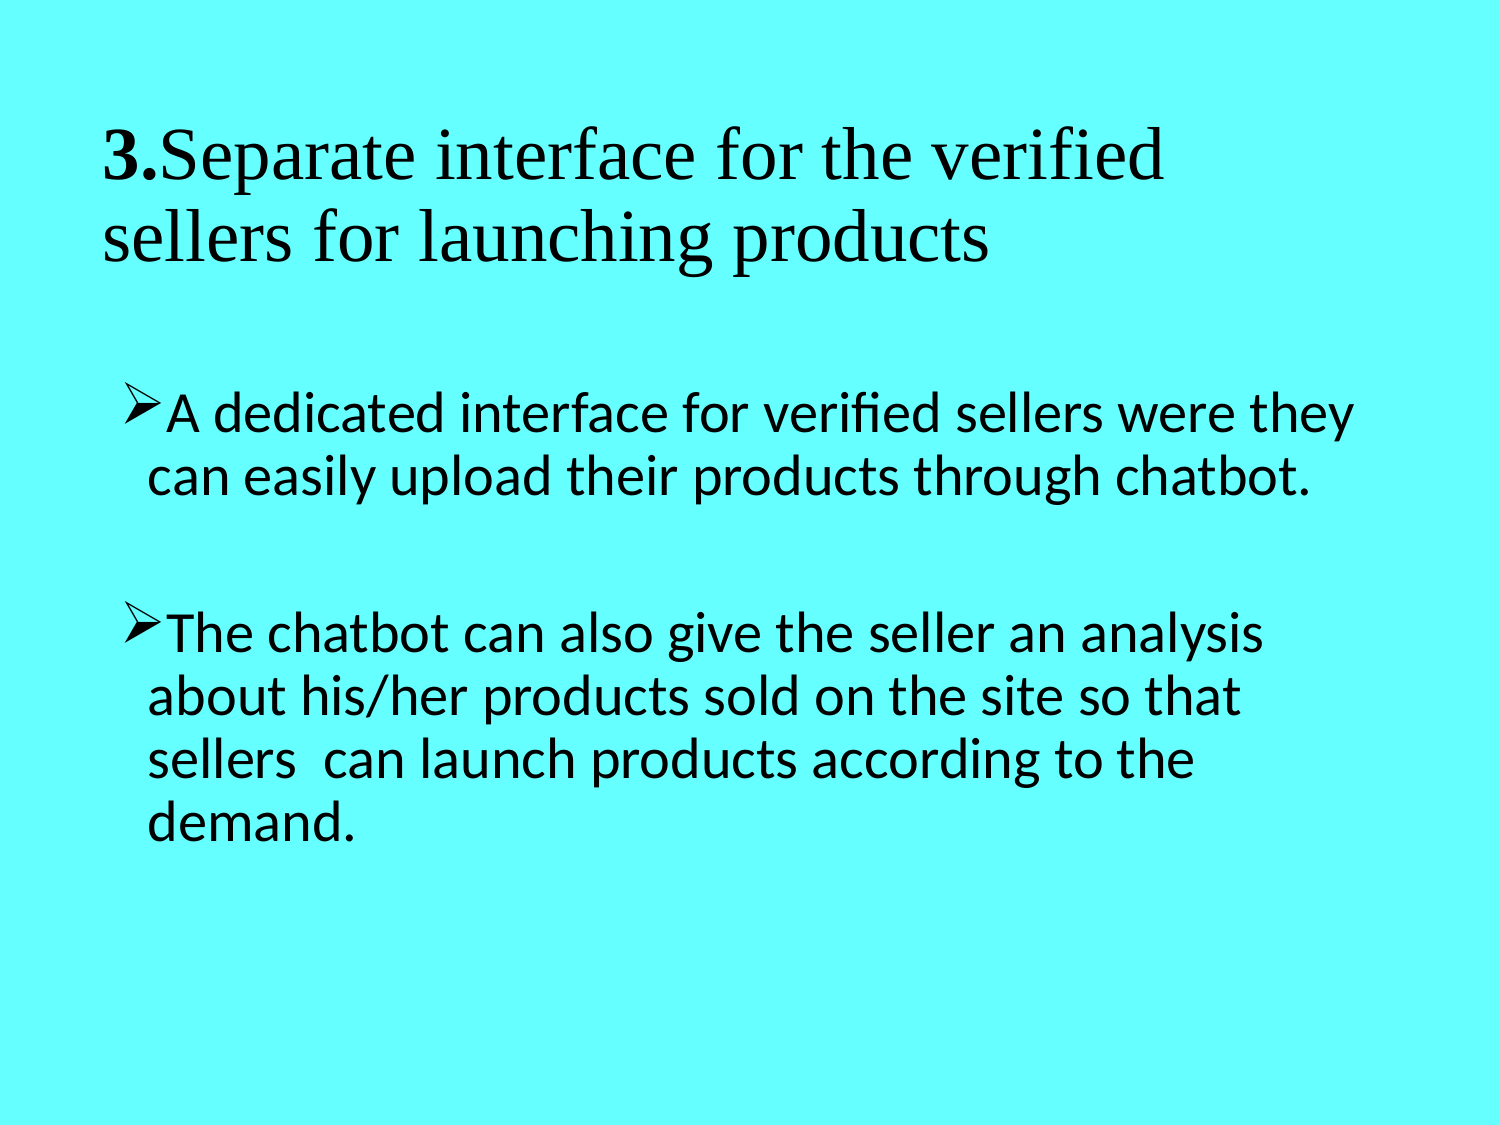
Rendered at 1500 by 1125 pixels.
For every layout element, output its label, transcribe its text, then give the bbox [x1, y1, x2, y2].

title 3.Separate interface for the verified sellers for launching products [87, 87, 1382, 305]
list A dedicated interface for verified sellers were they can easily upload their products through chatbot. The chatbot can also give the seller an analysis about his/her products sold on the site so that sellers can launch products according to the demand. [104, 375, 1399, 1089]
